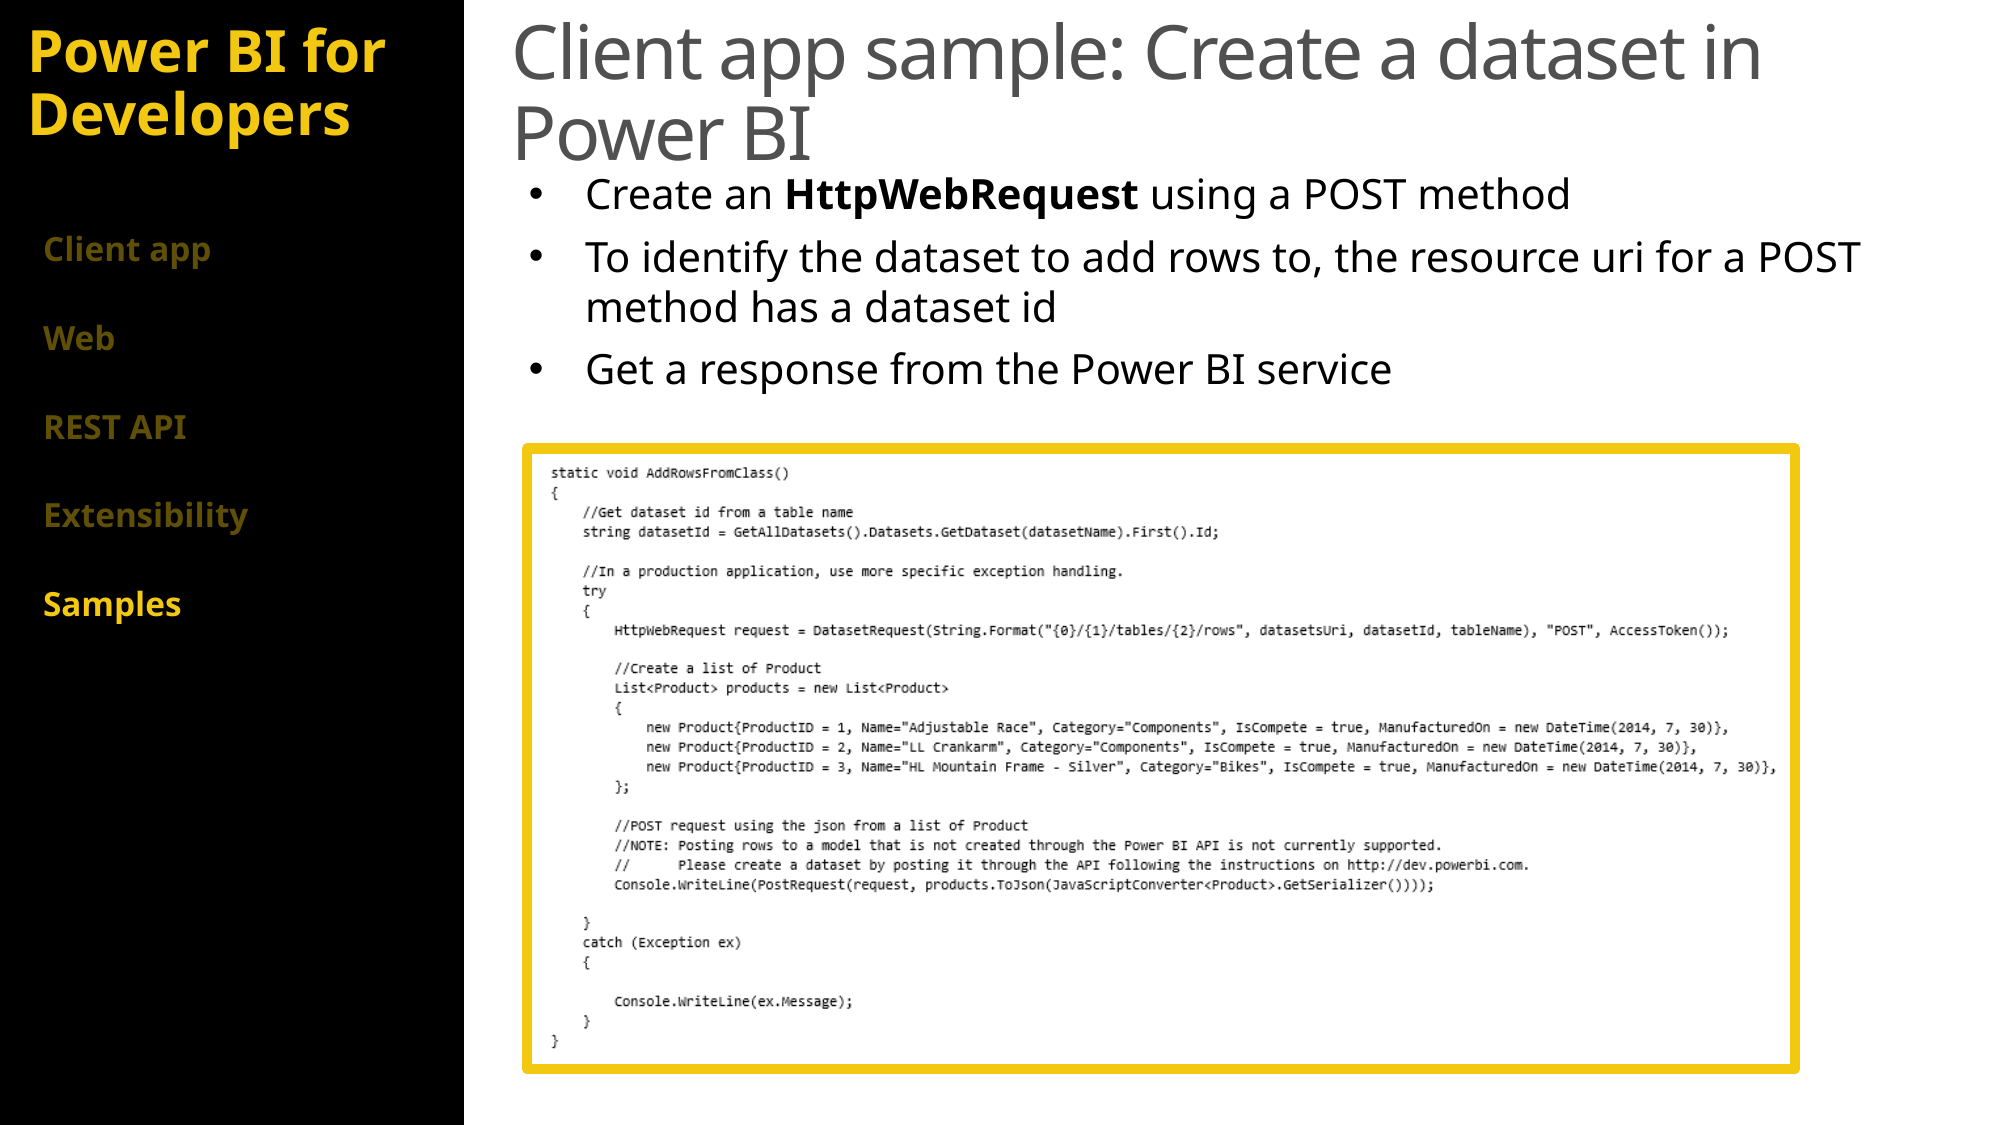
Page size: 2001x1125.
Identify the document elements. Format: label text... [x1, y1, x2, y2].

text_box Create an HttpWebRequest using a POST method To identify the dataset to add rows to, the resource uri for a POST method has a dataset id Get a response from the Power BI service [498, 143, 1946, 484]
title Client app sample: Create a dataset in Power BI [487, 0, 2000, 113]
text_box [0, 0, 465, 1125]
picture [532, 453, 1791, 1065]
